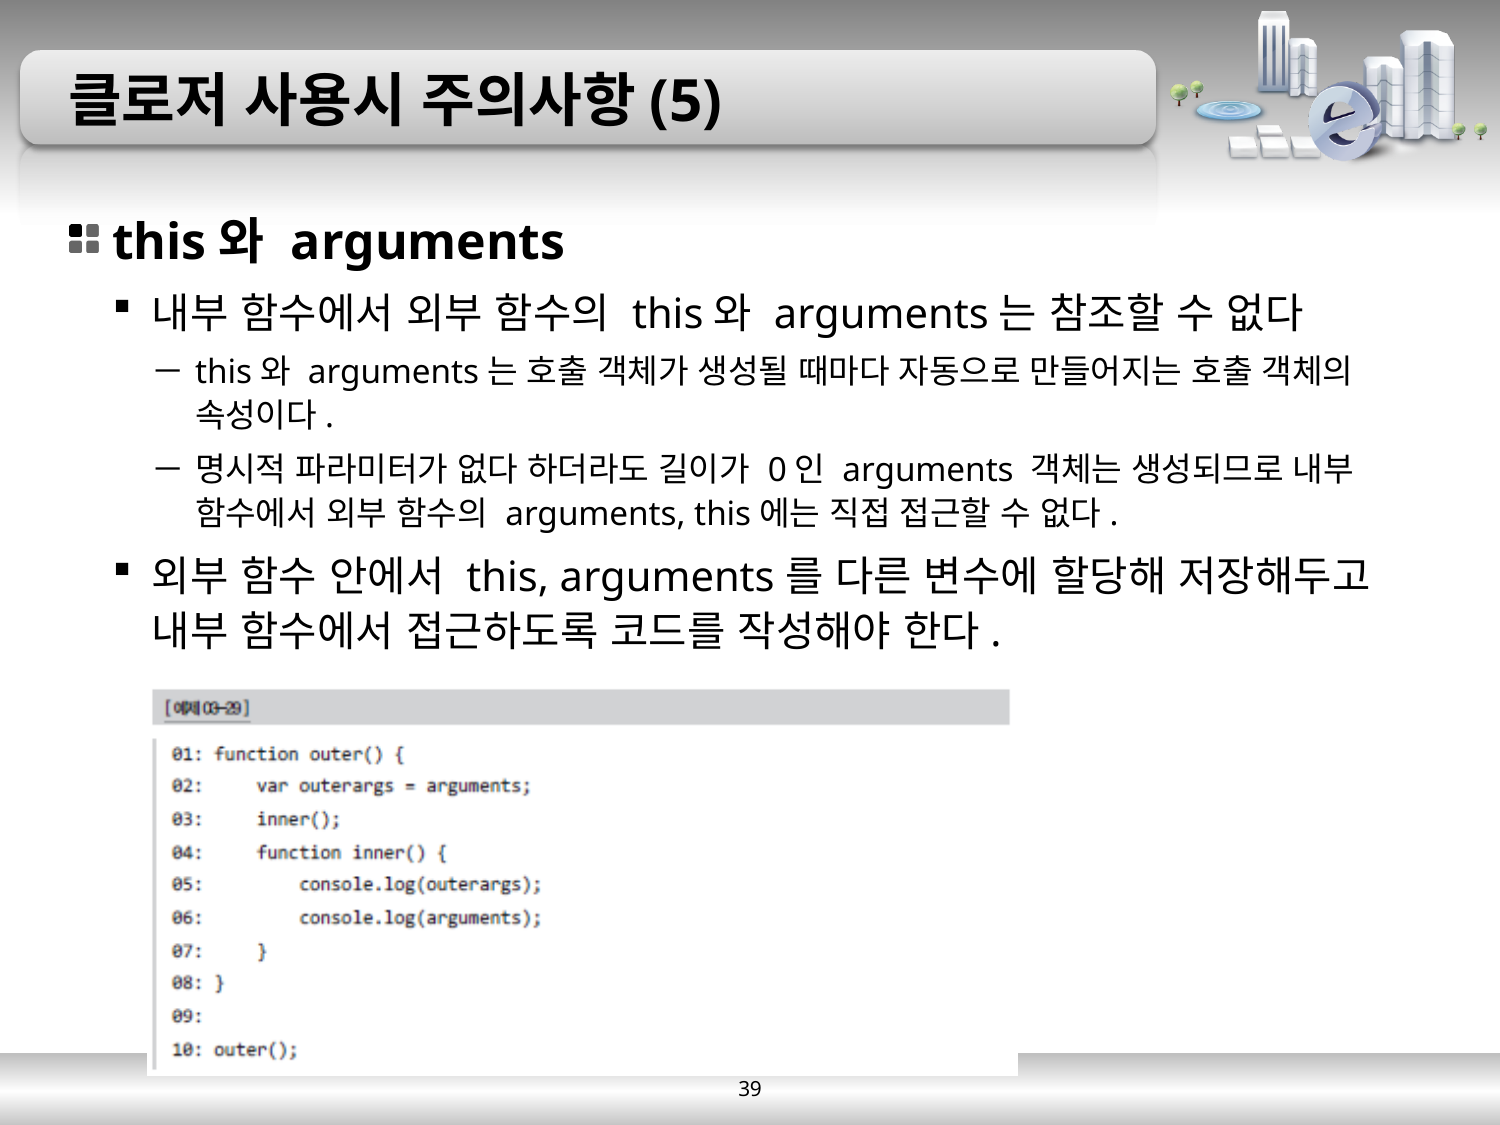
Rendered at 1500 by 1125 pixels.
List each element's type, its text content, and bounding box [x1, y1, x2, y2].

picture [1170, 11, 1487, 177]
title 클로저 사용시 주의사항(5) [52, 55, 1404, 156]
picture [9, 46, 1166, 243]
picture [147, 680, 1018, 1076]
list this와 arguments 내부 함수에서 외부 함수의 this와 arguments는 참조할 수 없다 this와 arguments는 호출 객체가 생성될 때마다 자동으로 만들어지는 호출 객체의 속성이다. 명시적 파라미터가 없다 하더라도 길이가 0인 arguments 객체는 생성되므로 내부 함수에서 외부 함수의 arguments, this에는 직접 접근할 수 없다. 외부 함수 안에서 this, arguments를 다른 변수에 할당해 저장해두고 내부 함수에서 접근하도록 코드를 작성해야 한다. [54, 195, 1448, 1036]
picture [69, 224, 99, 253]
